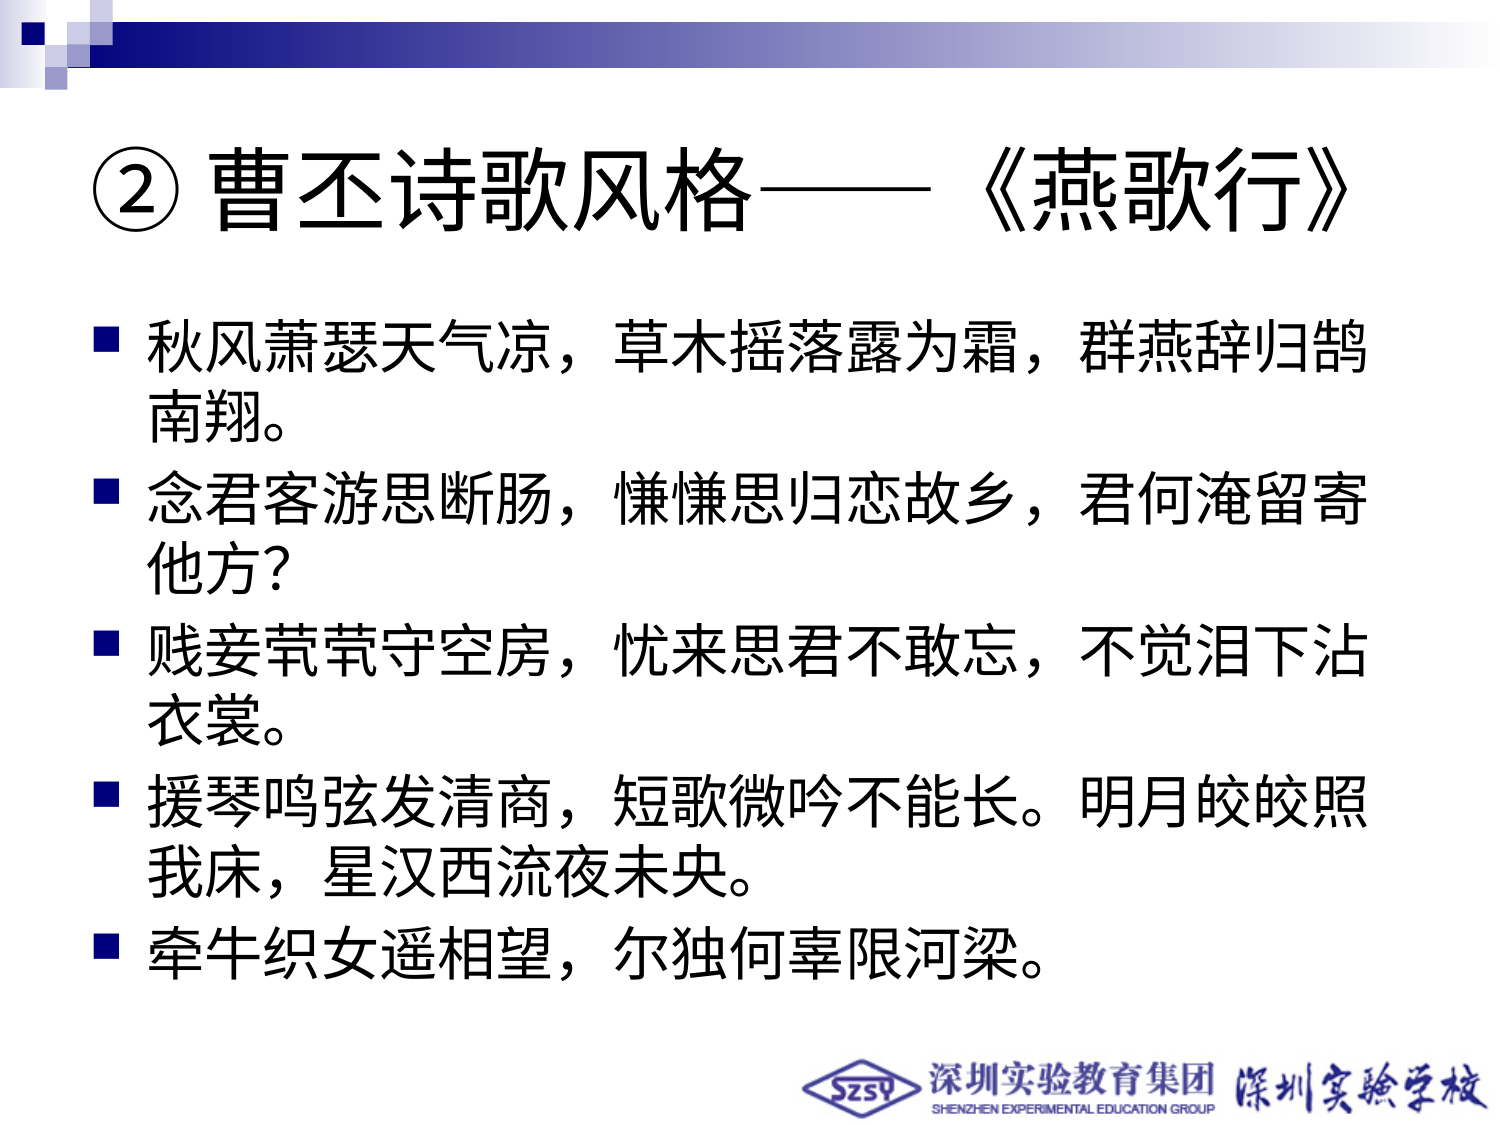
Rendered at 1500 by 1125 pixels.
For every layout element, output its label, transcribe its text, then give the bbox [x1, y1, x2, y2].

title ②曹丕诗歌风格——《燕歌行》 [75, 75, 1425, 300]
picture [796, 1048, 1500, 1125]
list 秋风萧瑟天气凉，草木摇落露为霜，群燕辞归鹄南翔。 念君客游思断肠，慊慊思归恋故乡，君何淹留寄他方？ 贱妾茕茕守空房，忧来思君不敢忘，不觉泪下沾衣裳。 援琴鸣弦发清商，短歌微吟不能长。明月皎皎照我床，星汉西流夜未央。 牵牛织女遥相望，尔独何辜限河梁。 [75, 303, 1425, 941]
